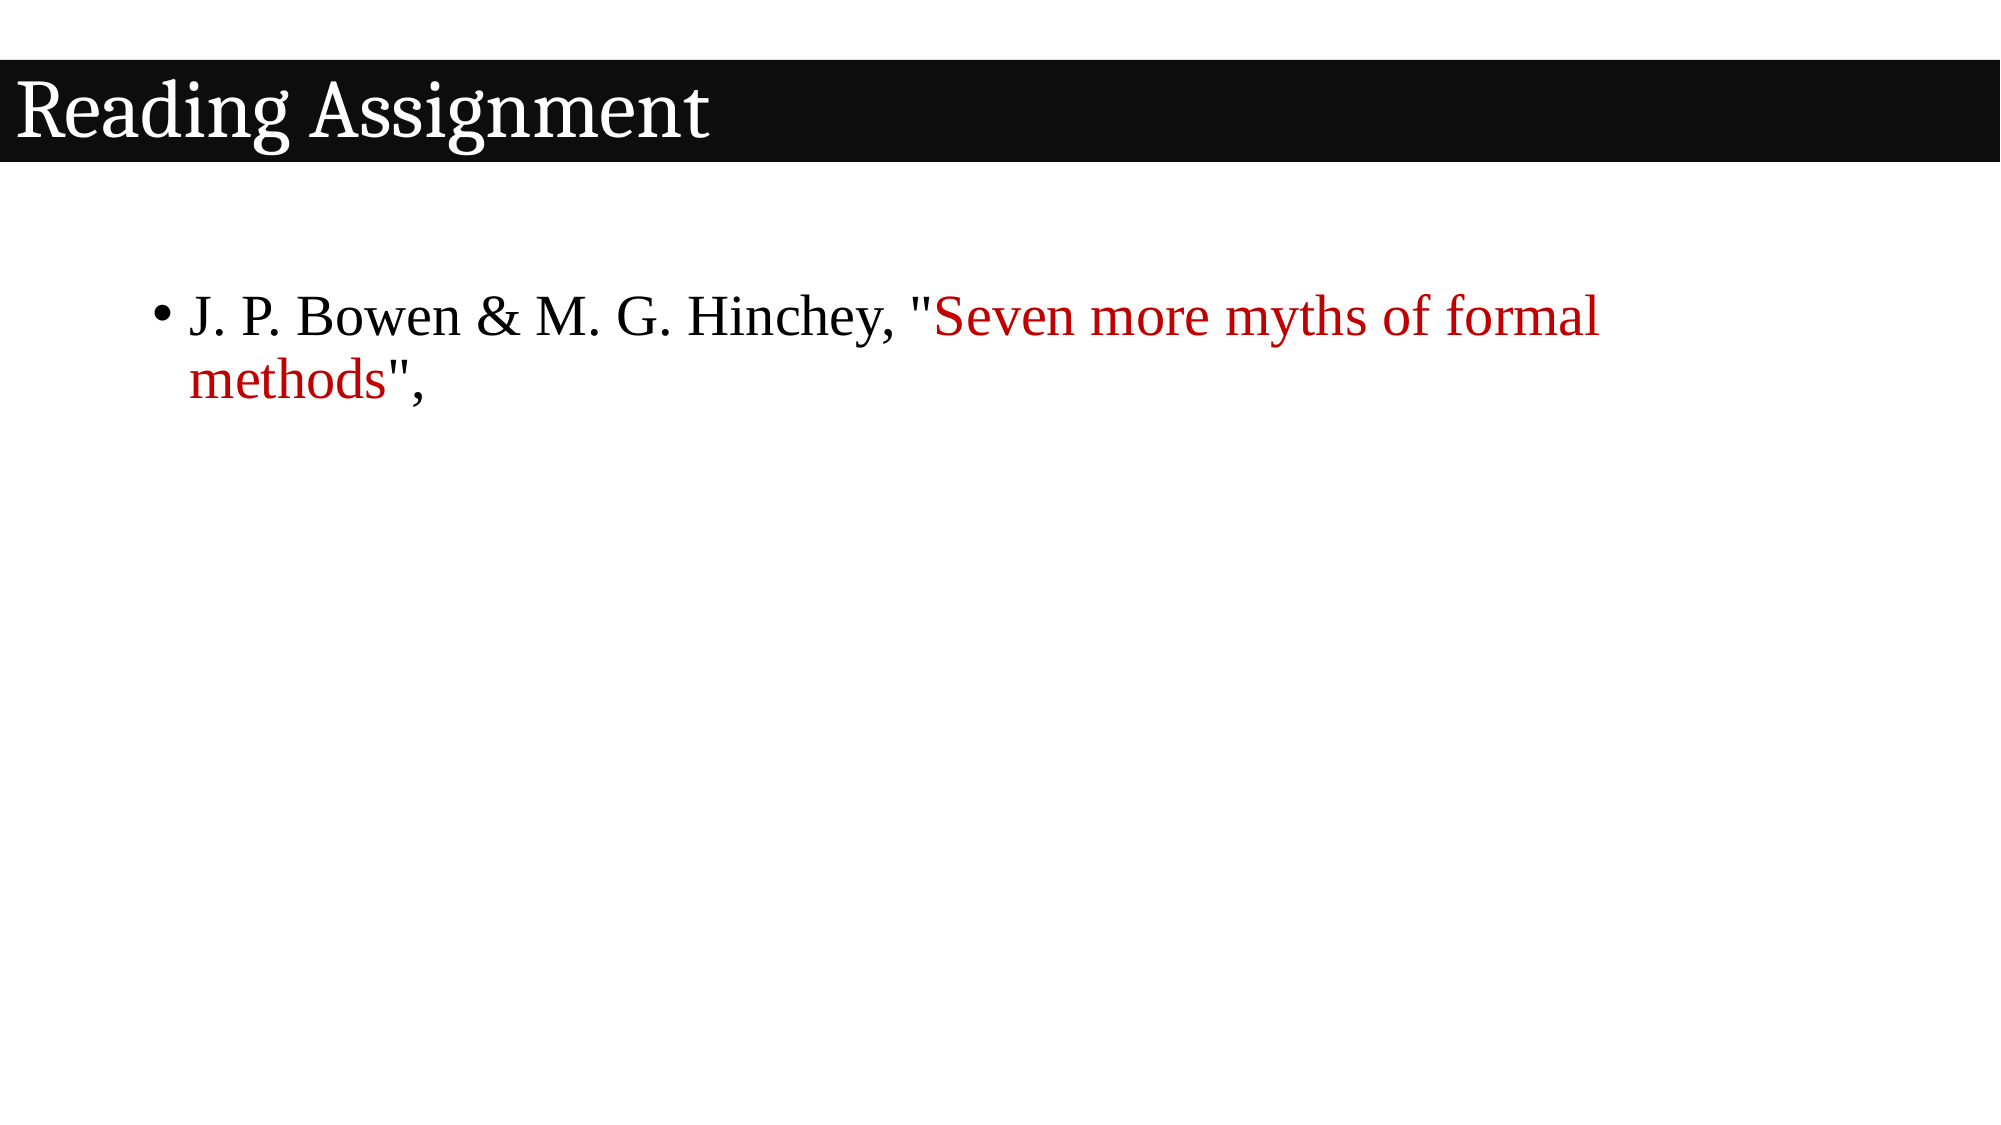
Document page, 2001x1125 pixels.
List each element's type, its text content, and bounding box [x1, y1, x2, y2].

text_box Reading Assignment [0, 59, 2000, 162]
list J. P. Bowen & M. G. Hinchey, "Seven more myths of formal methods", [137, 277, 1863, 992]
